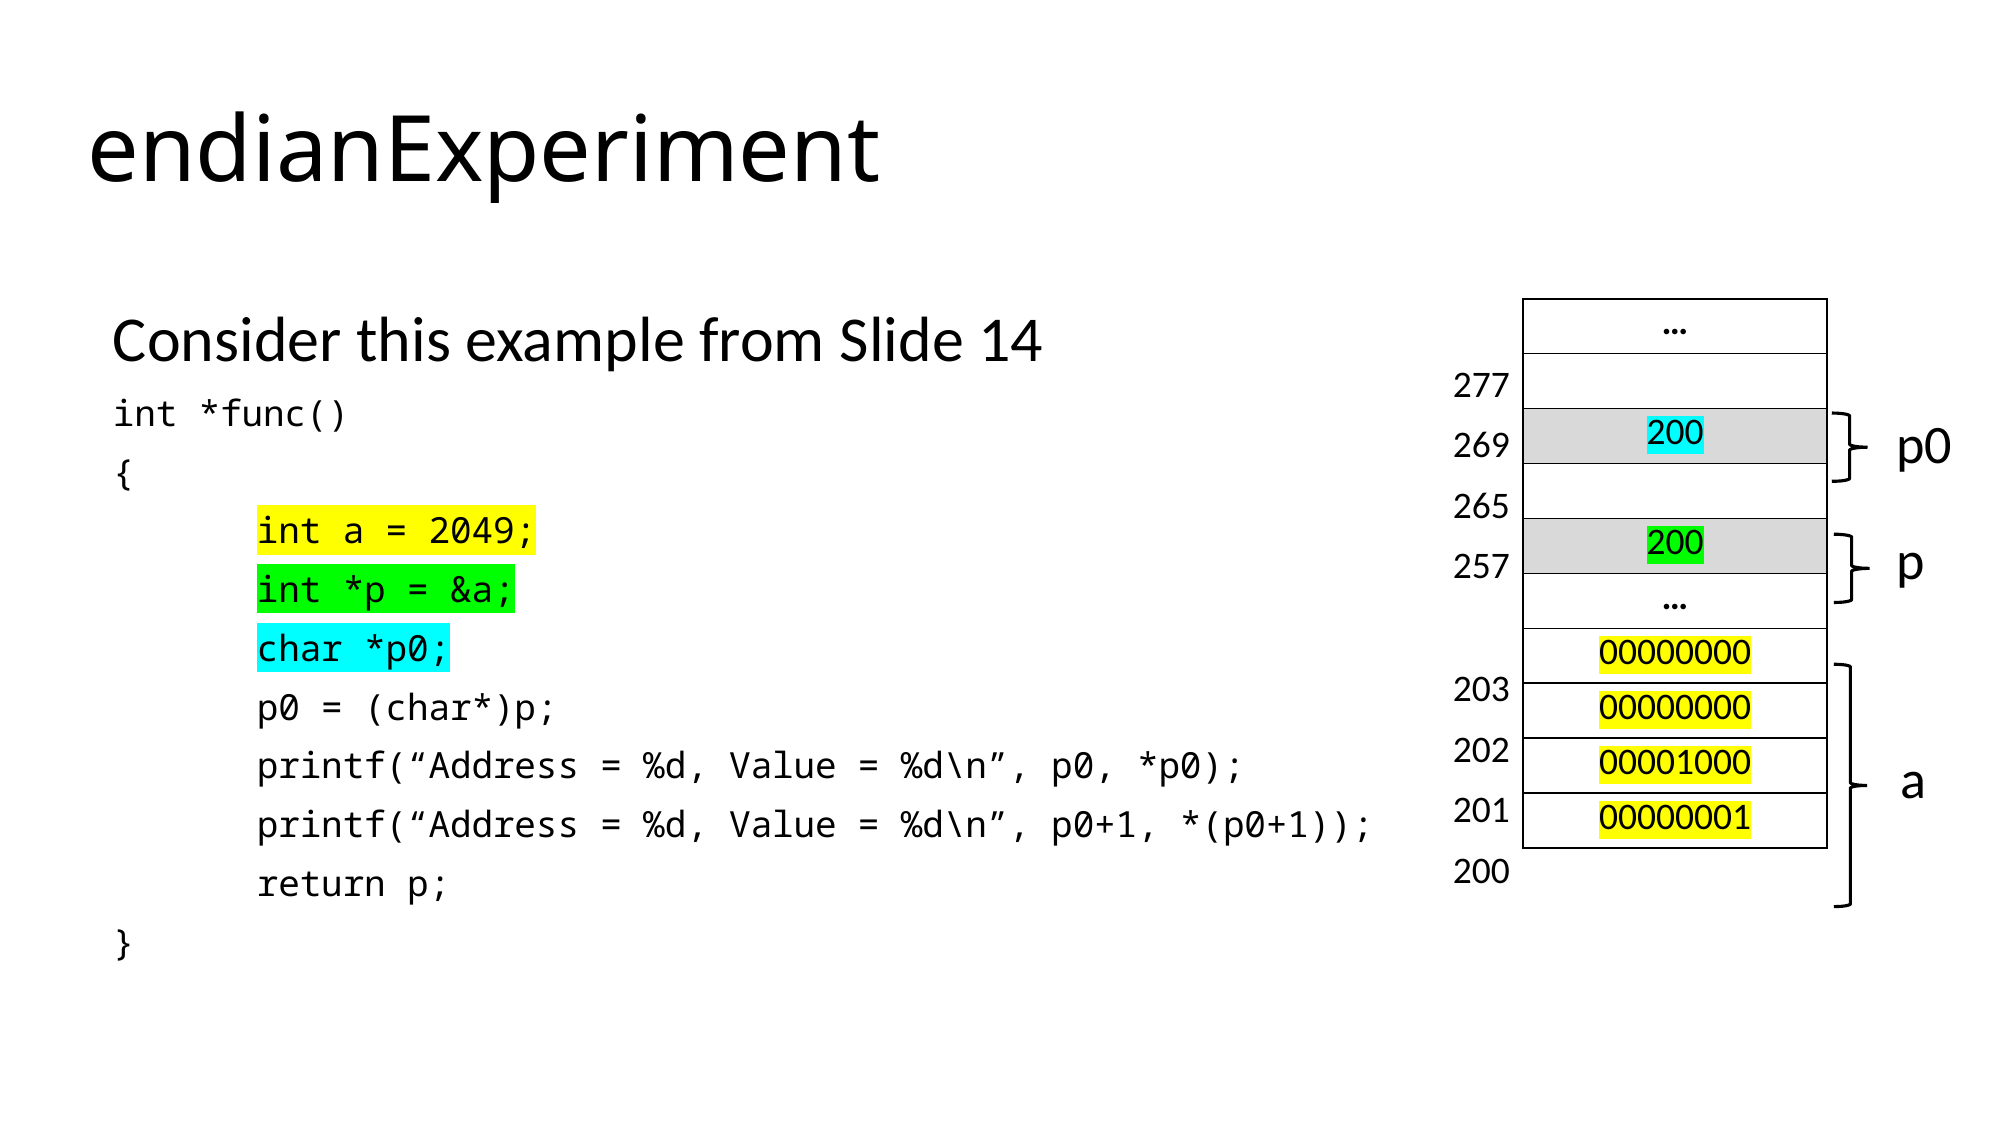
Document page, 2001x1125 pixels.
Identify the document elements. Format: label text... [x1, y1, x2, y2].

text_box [1438, 291, 1943, 907]
title endianExperiment [72, 43, 1798, 261]
list Consider this example from Slide 14 int *func() { int a = 2049; int *p = &a; char *p0; p0 = (char*)p; printf(“Address = %d, Value = %d\n”, p0, *p0); printf(“Address = %d, Value = %d\n”, p0+1, *(p0+1)); return p; } [97, 298, 1403, 1013]
text_box p0 [1943, 402, 1968, 483]
